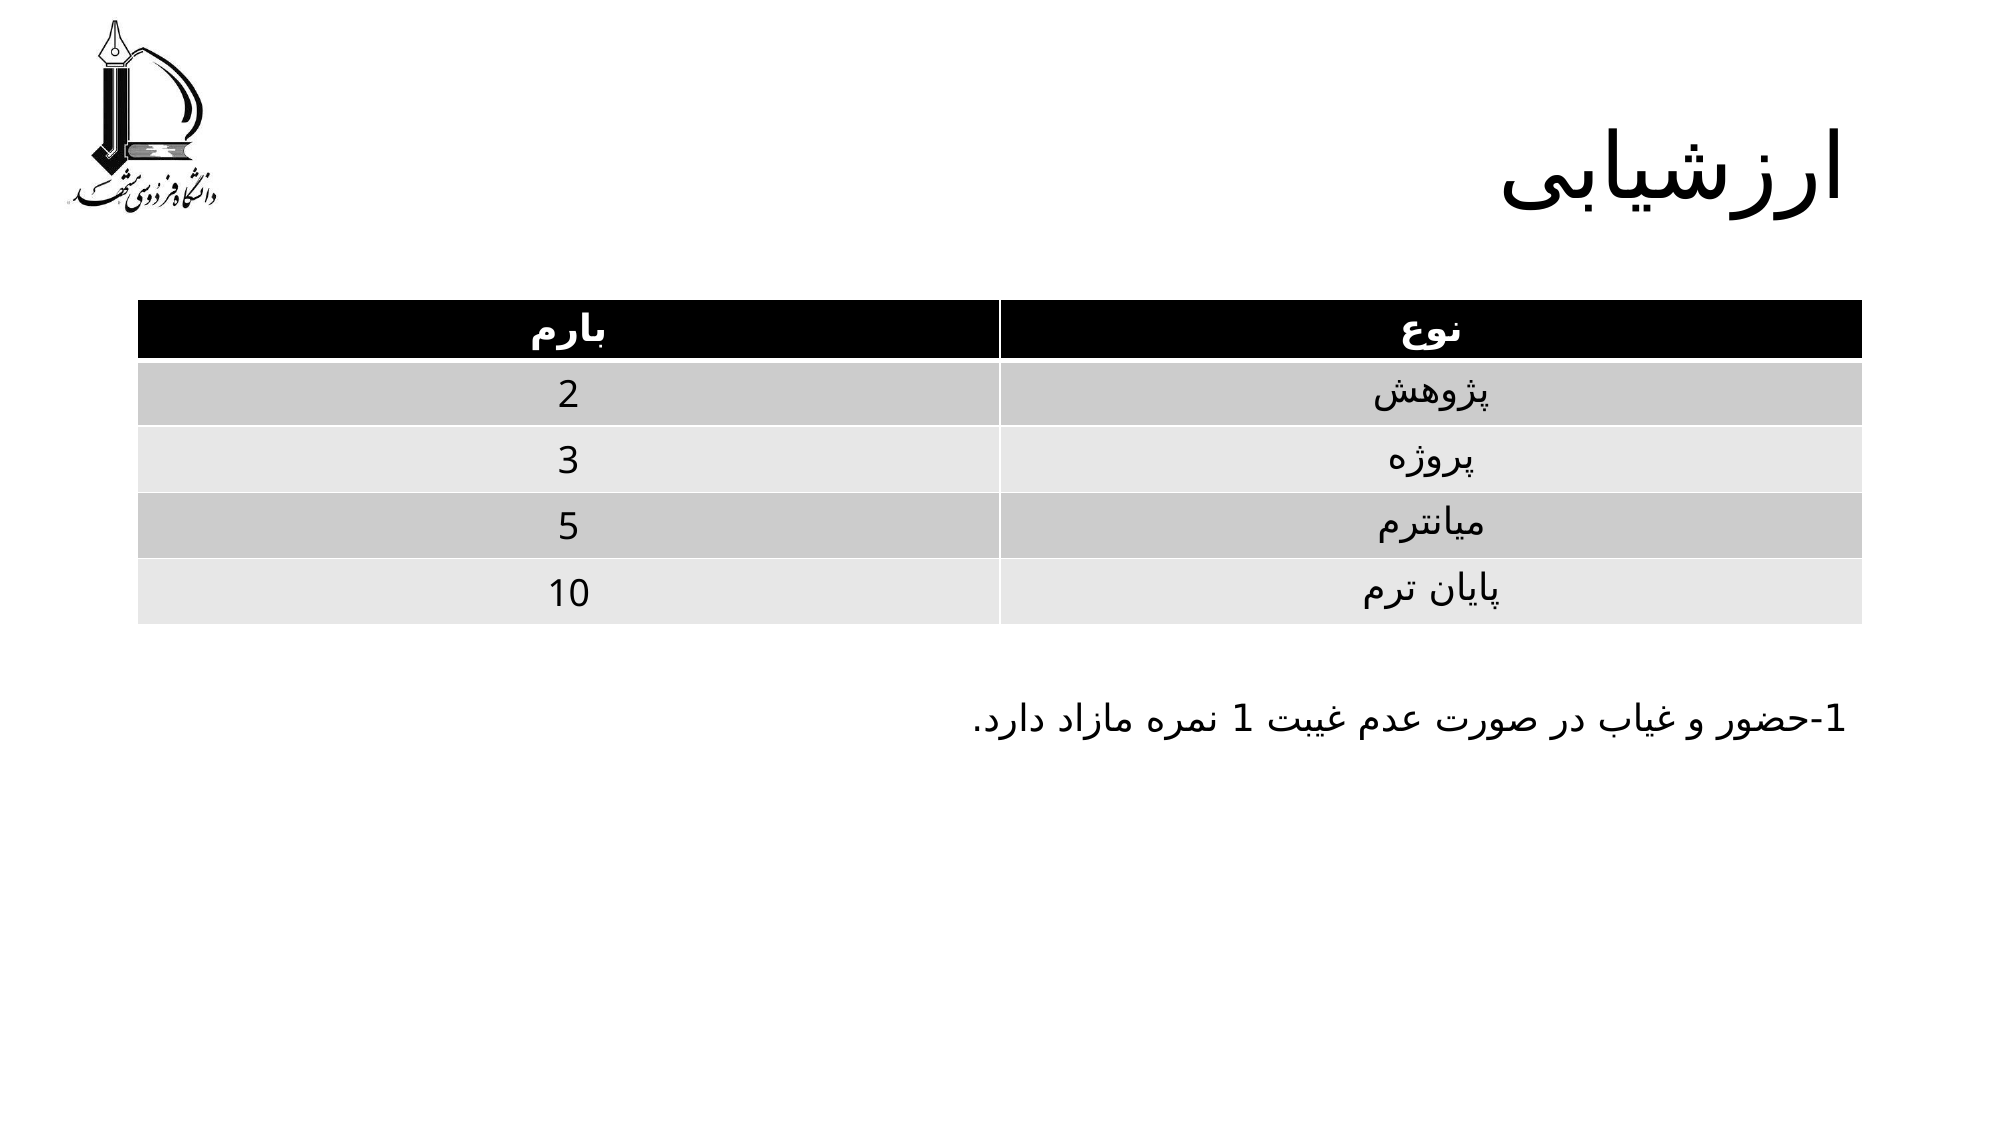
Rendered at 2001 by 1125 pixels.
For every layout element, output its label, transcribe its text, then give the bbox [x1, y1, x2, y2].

table_cell پژوهش [1001, 363, 1862, 425]
table_header نوع [1001, 300, 1862, 358]
table_cell پروژه [1001, 427, 1862, 492]
table_cell 5 [138, 493, 999, 558]
table_cell 10 [138, 559, 999, 624]
picture [0, 16, 267, 218]
table_header بارم [138, 300, 999, 358]
table_cell پایان ترم [1001, 559, 1862, 624]
table_cell 3 [138, 427, 999, 492]
table_cell میانترم [1001, 493, 1862, 558]
table_cell 2 [138, 363, 999, 425]
text_box 1-حضور و غیاب در صورت عدم غیبت 1 نمره مازاد دارد. [137, 686, 1863, 747]
title ارزشیابی [137, 59, 1863, 278]
